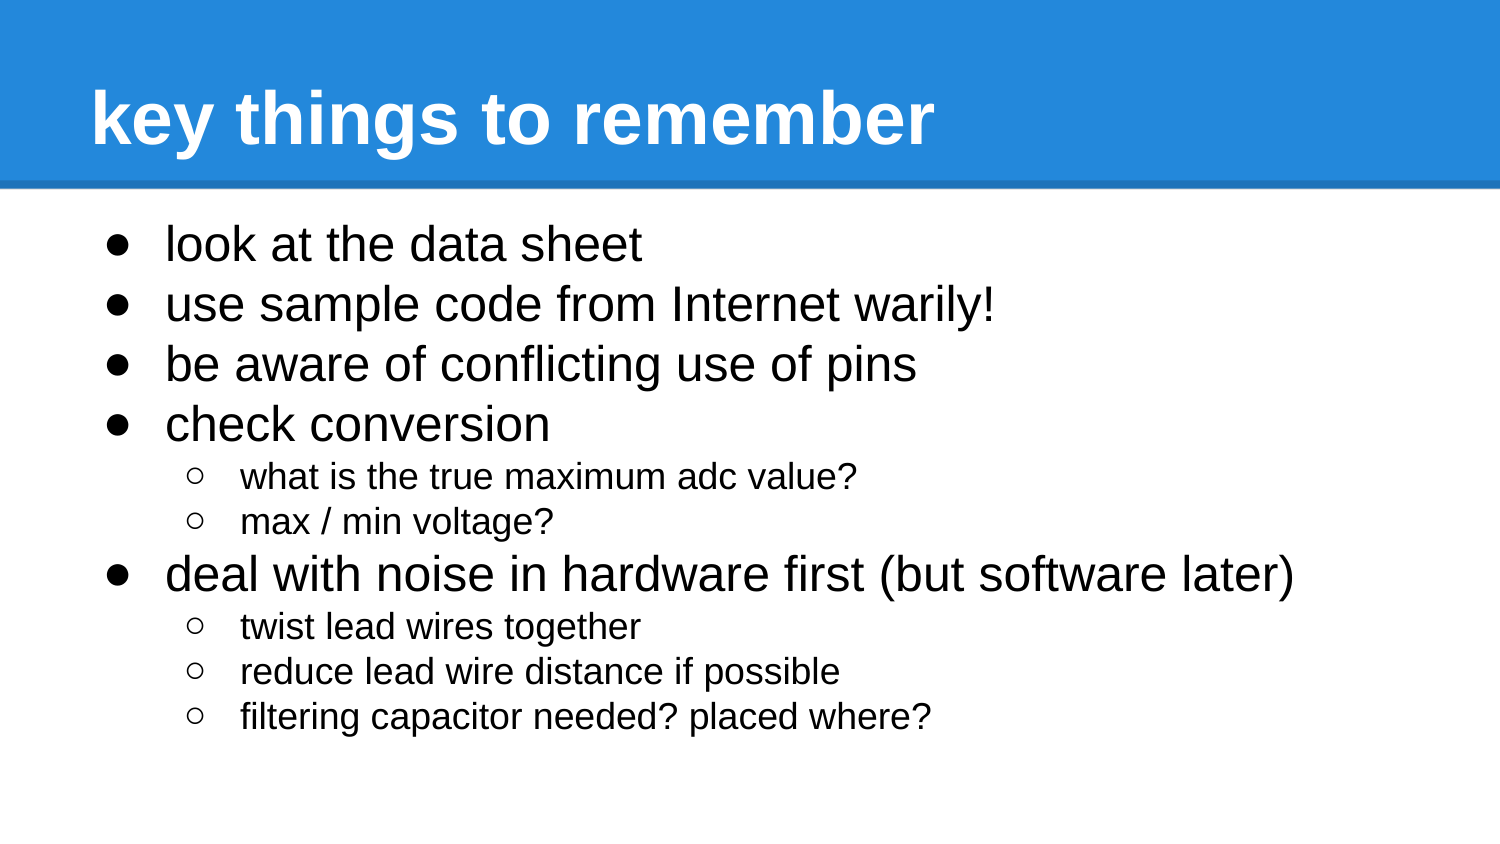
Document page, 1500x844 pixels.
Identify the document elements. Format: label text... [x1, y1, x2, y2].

title key things to remember [75, 33, 1425, 175]
list look at the data sheet use sample code from Internet warily! be aware of conflicting use of pins check conversion what is the true maximum adc value? max / min voltage? deal with noise in hardware first (but software later) twist lead wires together reduce lead wire distance if possible filtering capacitor needed? placed where? [75, 196, 1425, 808]
